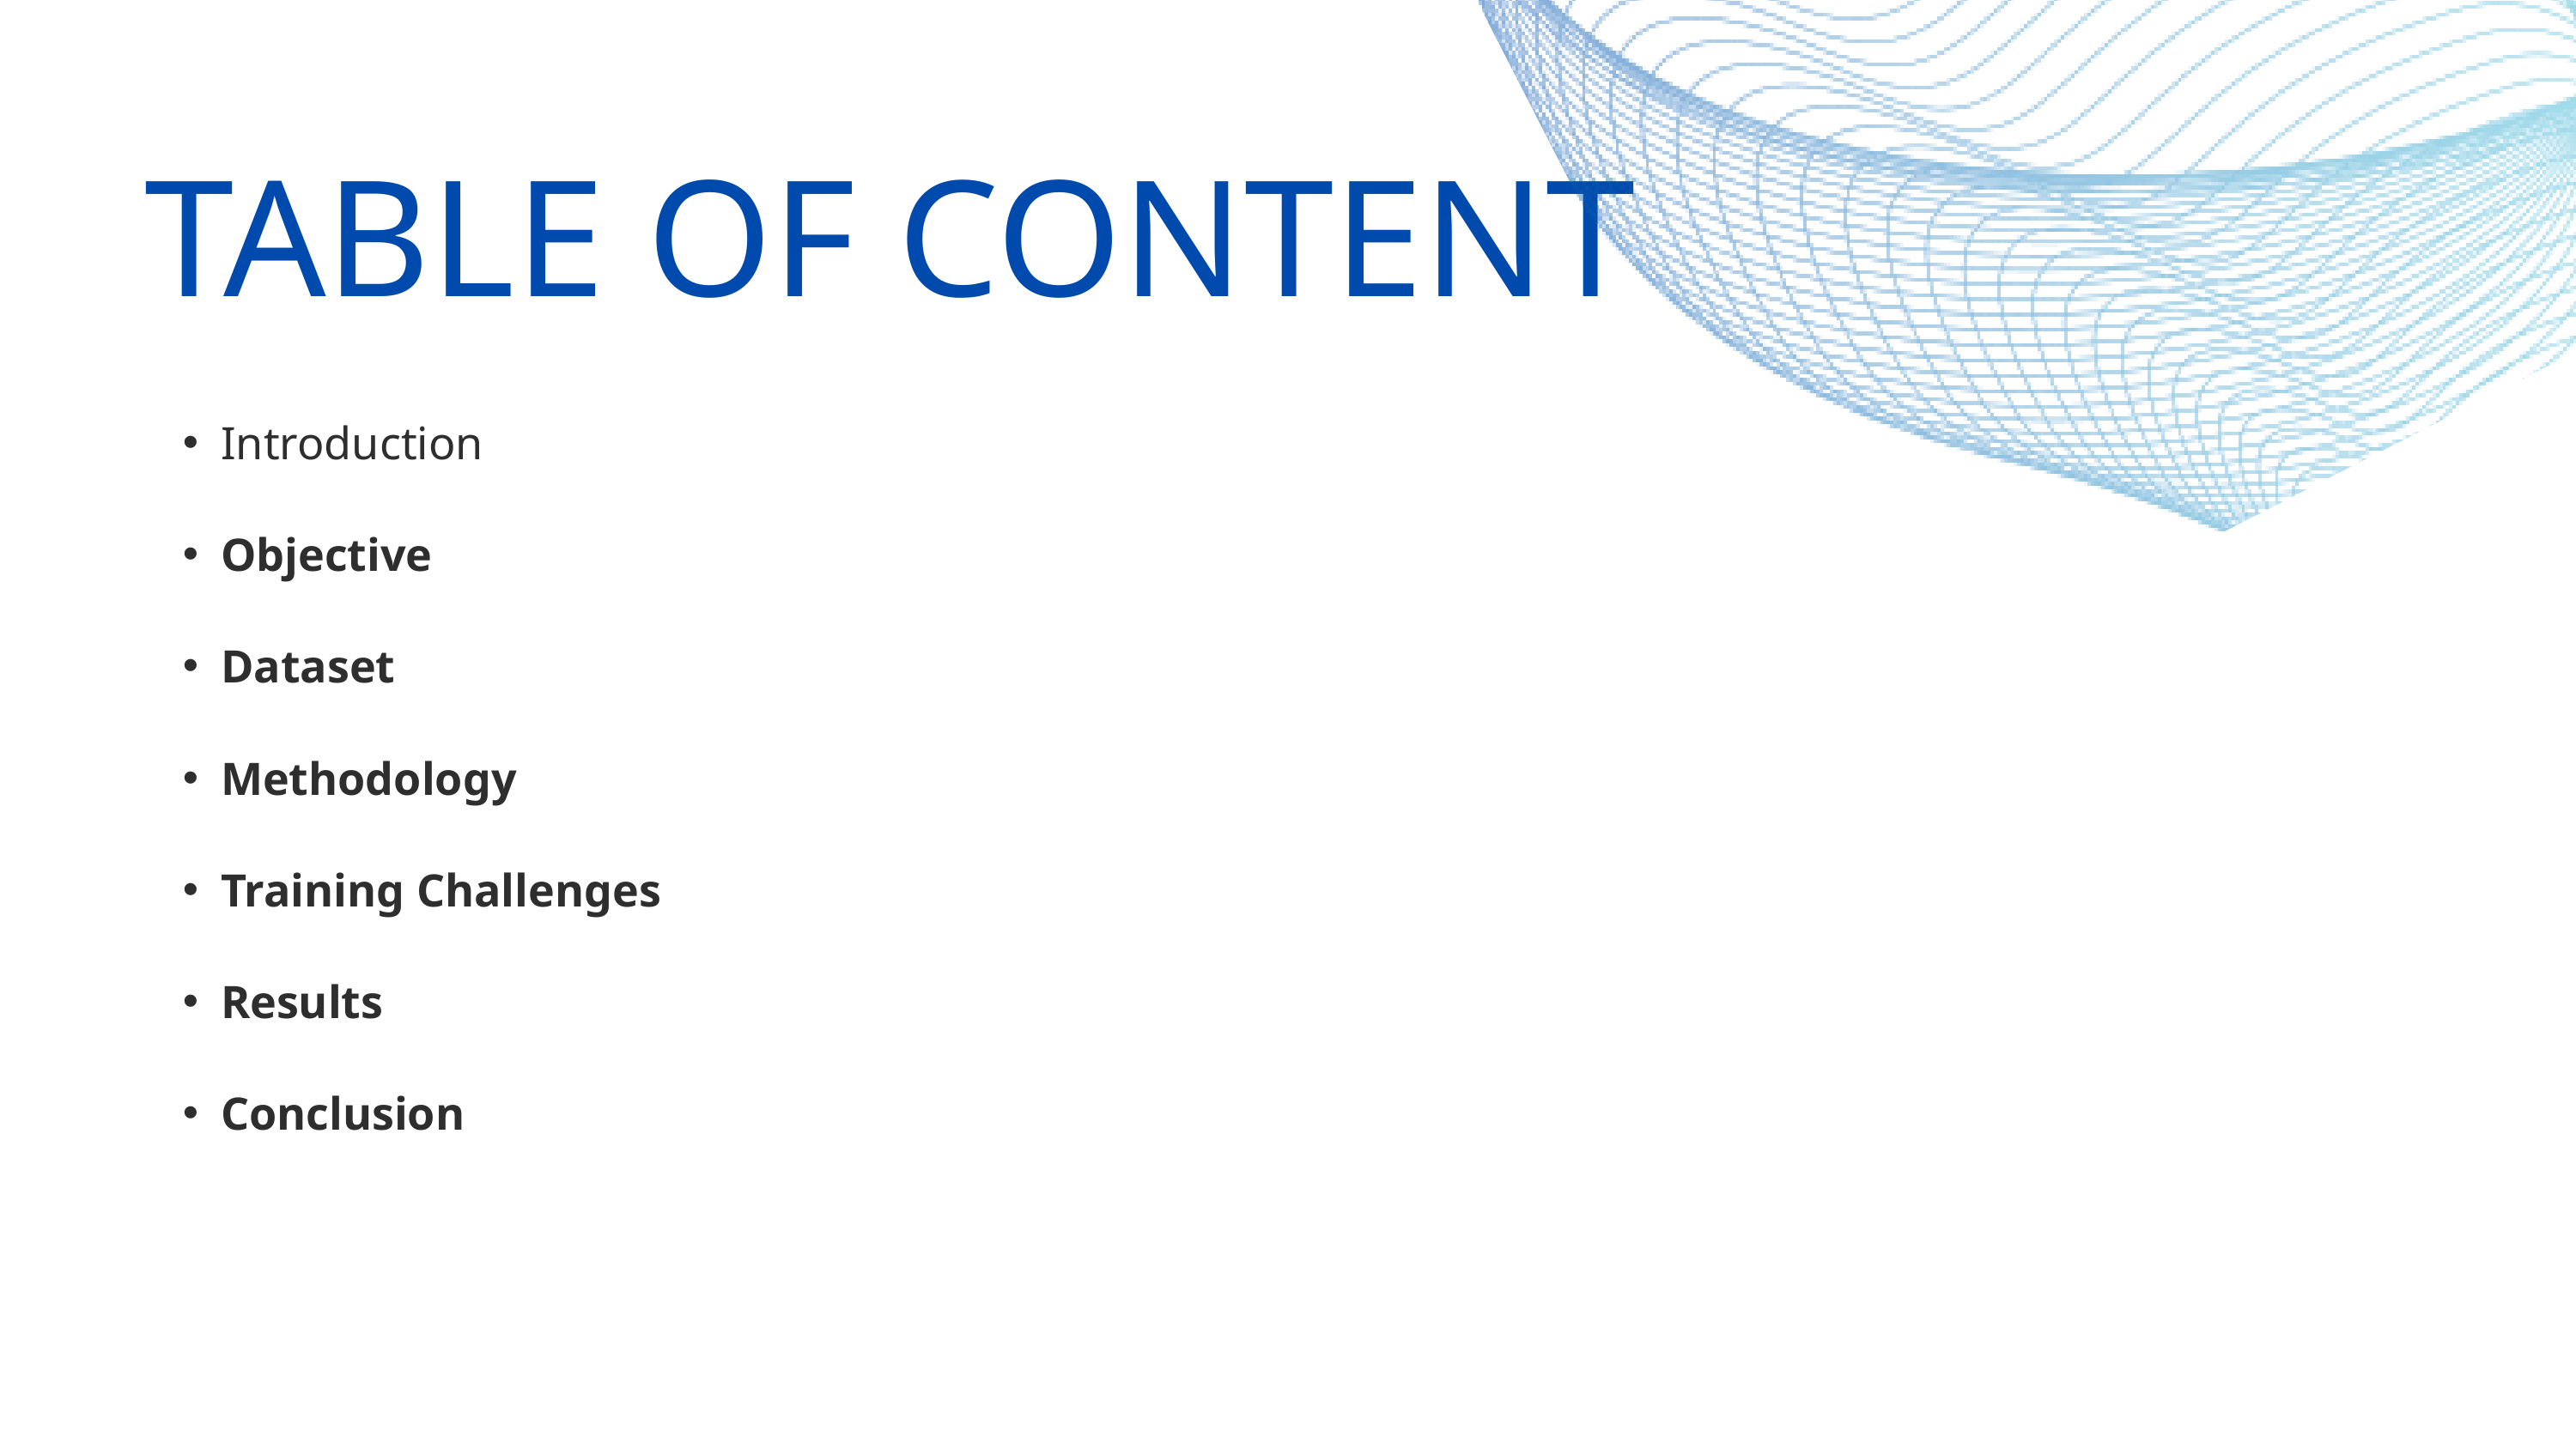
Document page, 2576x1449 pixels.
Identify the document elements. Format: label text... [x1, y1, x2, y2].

text_box TABLE OF CONTENT [144, 167, 1644, 329]
text_box Introduction Objective Dataset Methodology Training Challenges Results Conclusion [144, 356, 1289, 1140]
text_box [1476, 0, 2576, 724]
